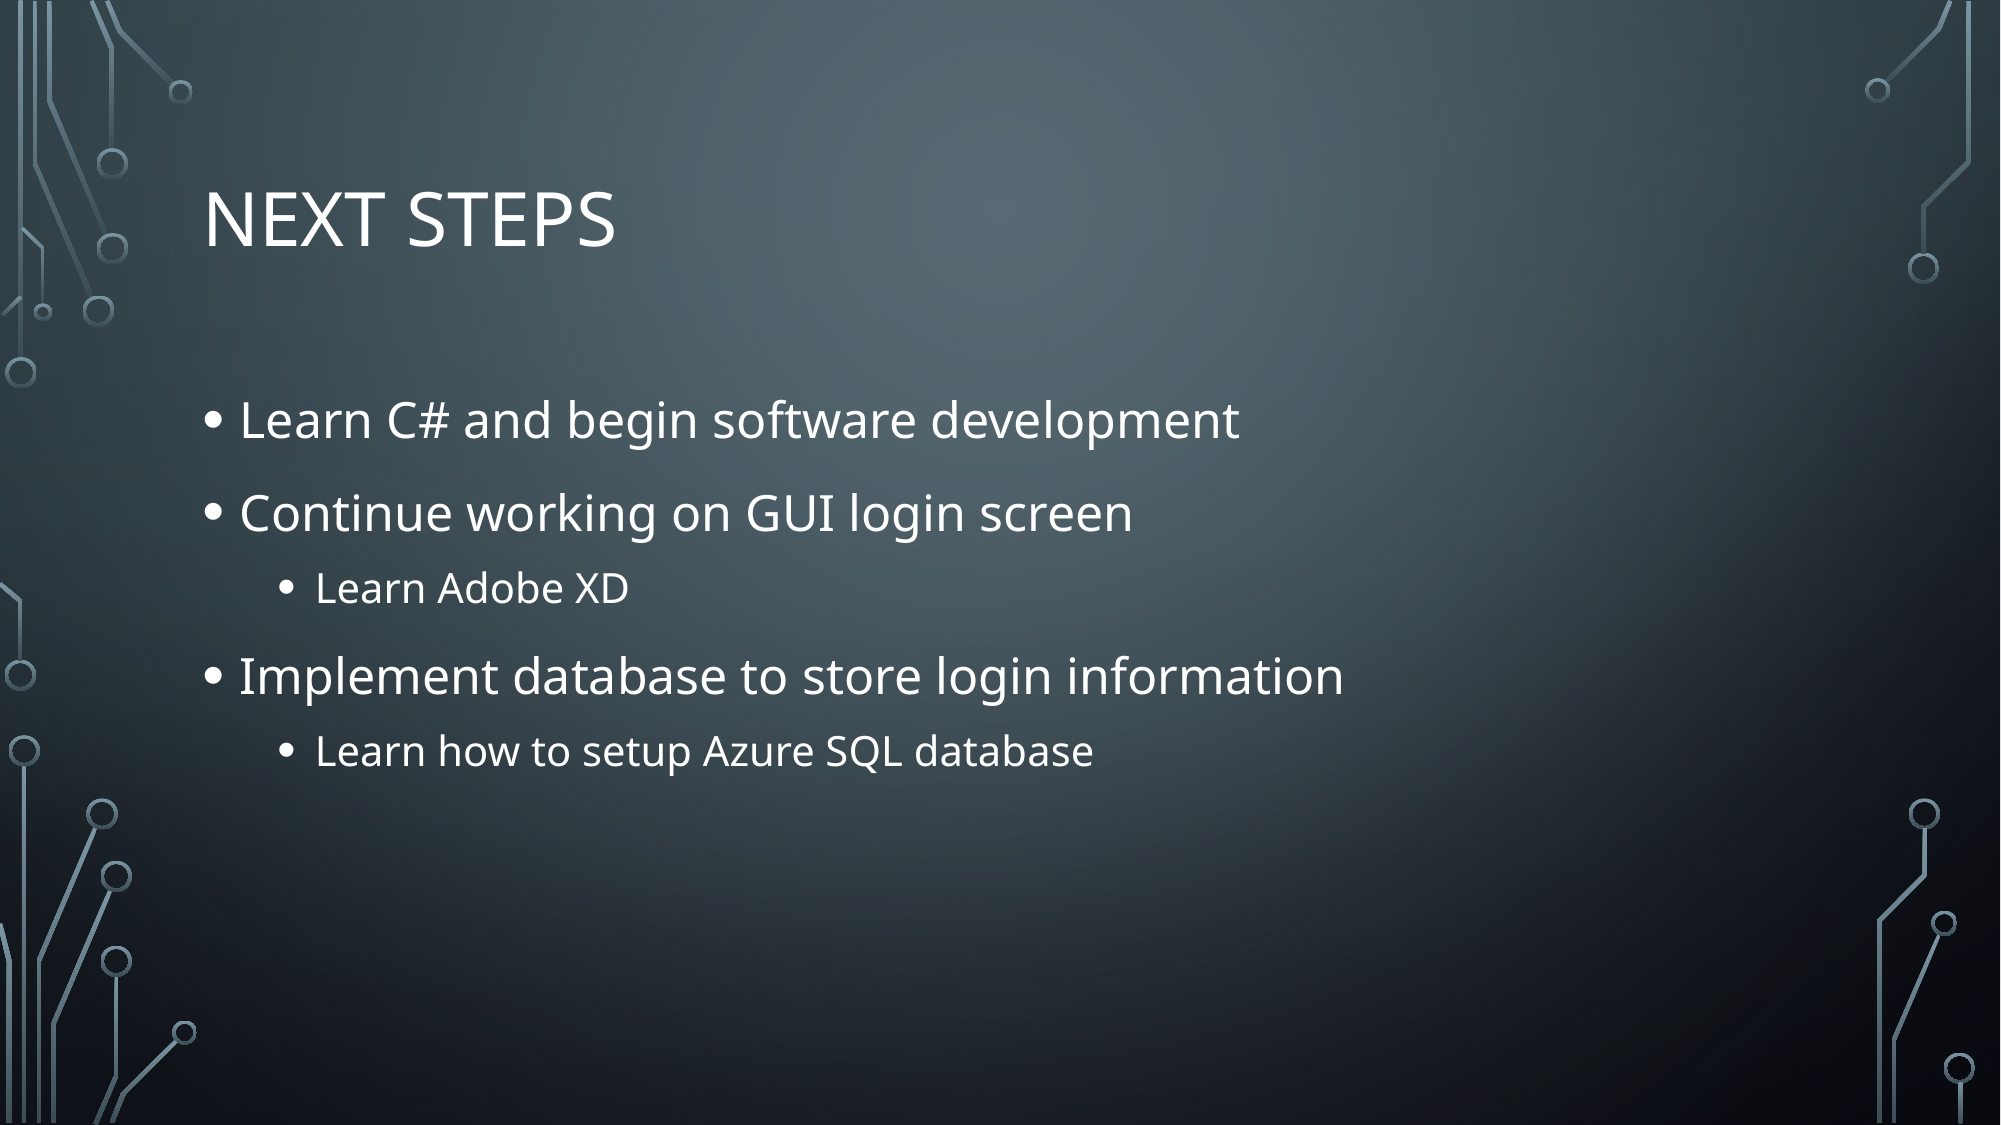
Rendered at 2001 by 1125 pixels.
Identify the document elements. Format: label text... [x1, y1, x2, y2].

title Next Steps [187, 101, 1813, 344]
list Learn C# and begin software development Continue working on GUI login screen Learn Adobe XD Implement database to store login information Learn how to setup Azure SQL database [187, 369, 1813, 950]
